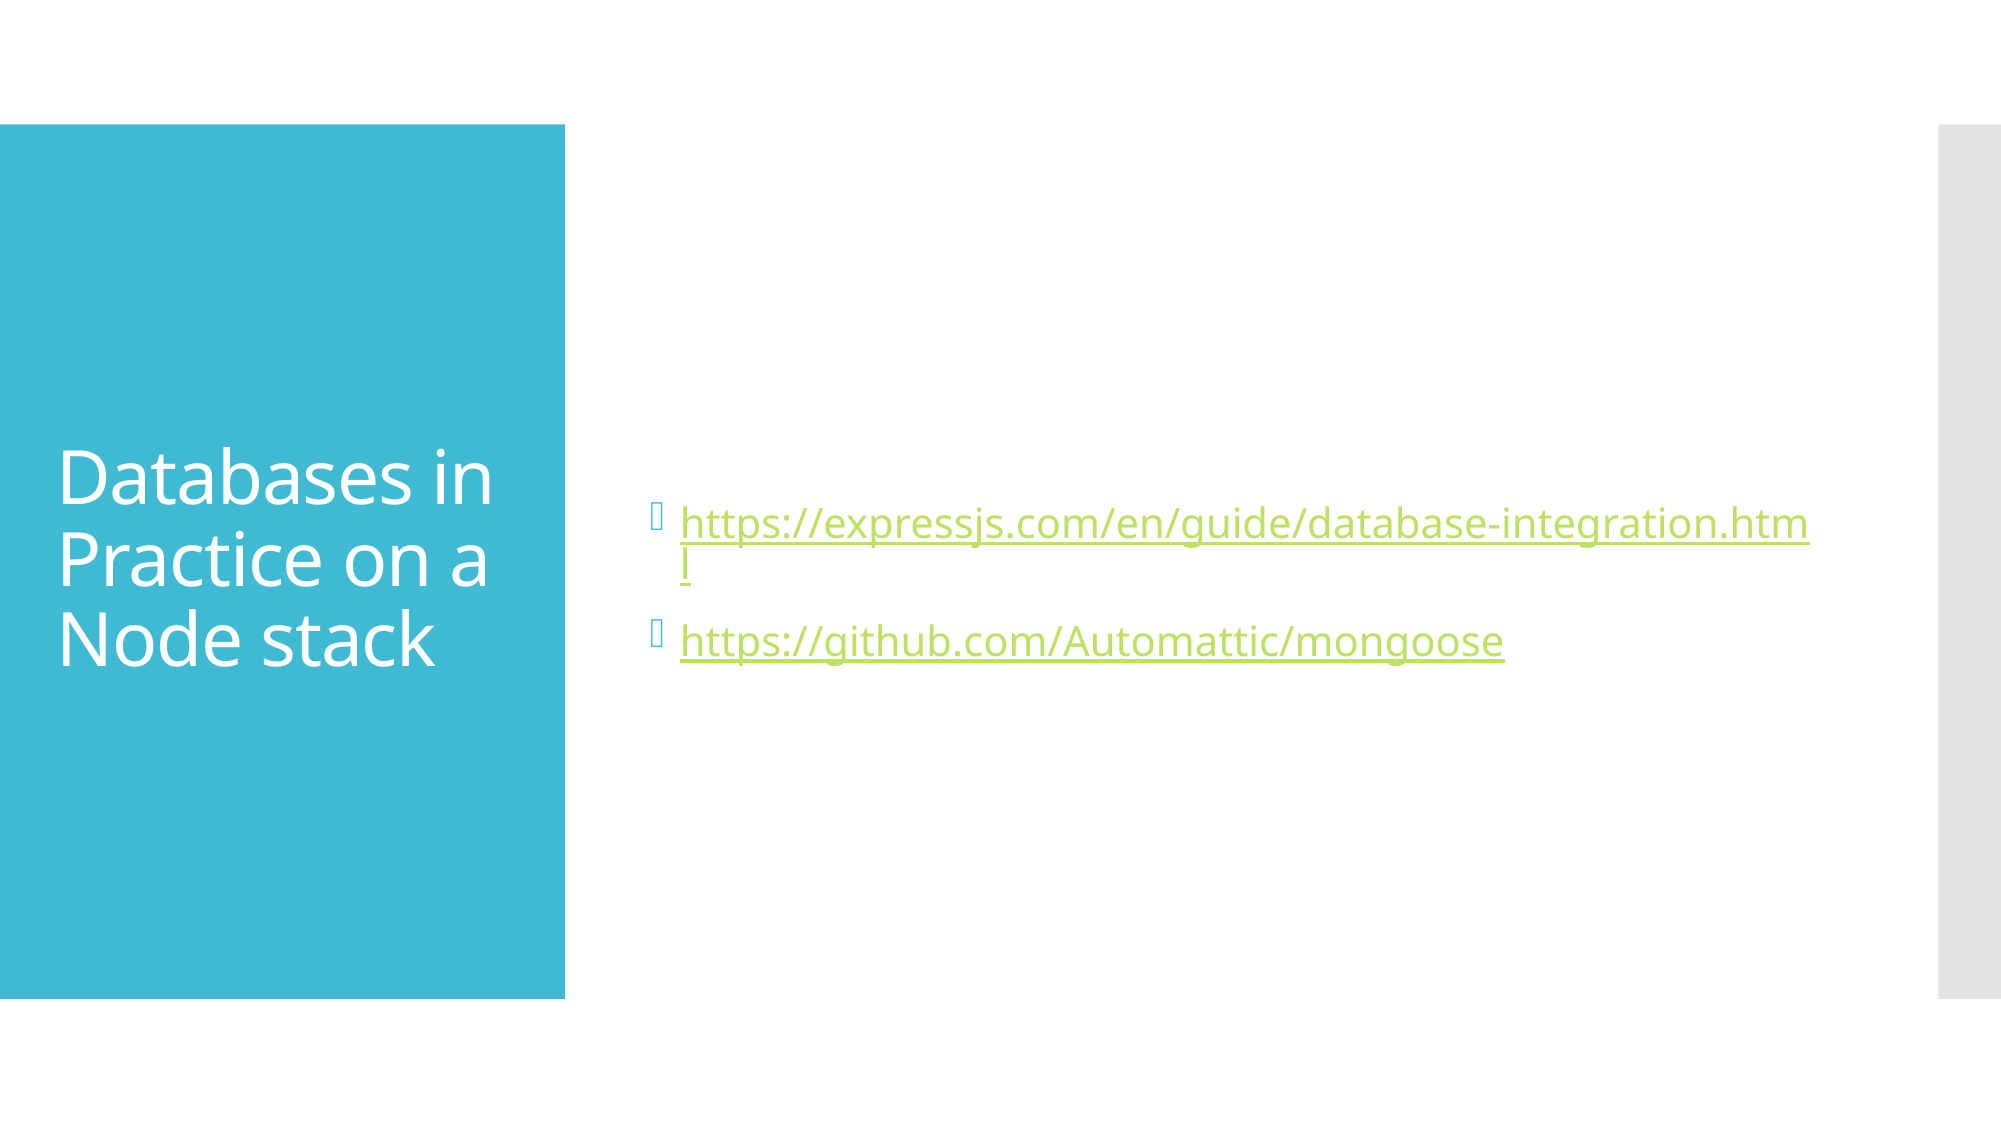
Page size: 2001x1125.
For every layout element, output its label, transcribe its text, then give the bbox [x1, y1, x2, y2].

title Databases in Practice on a Node stack [41, 184, 525, 940]
list https://expressjs.com/en/guide/database-integration.html https://github.com/Automattic/mongoose [634, 141, 1835, 982]
